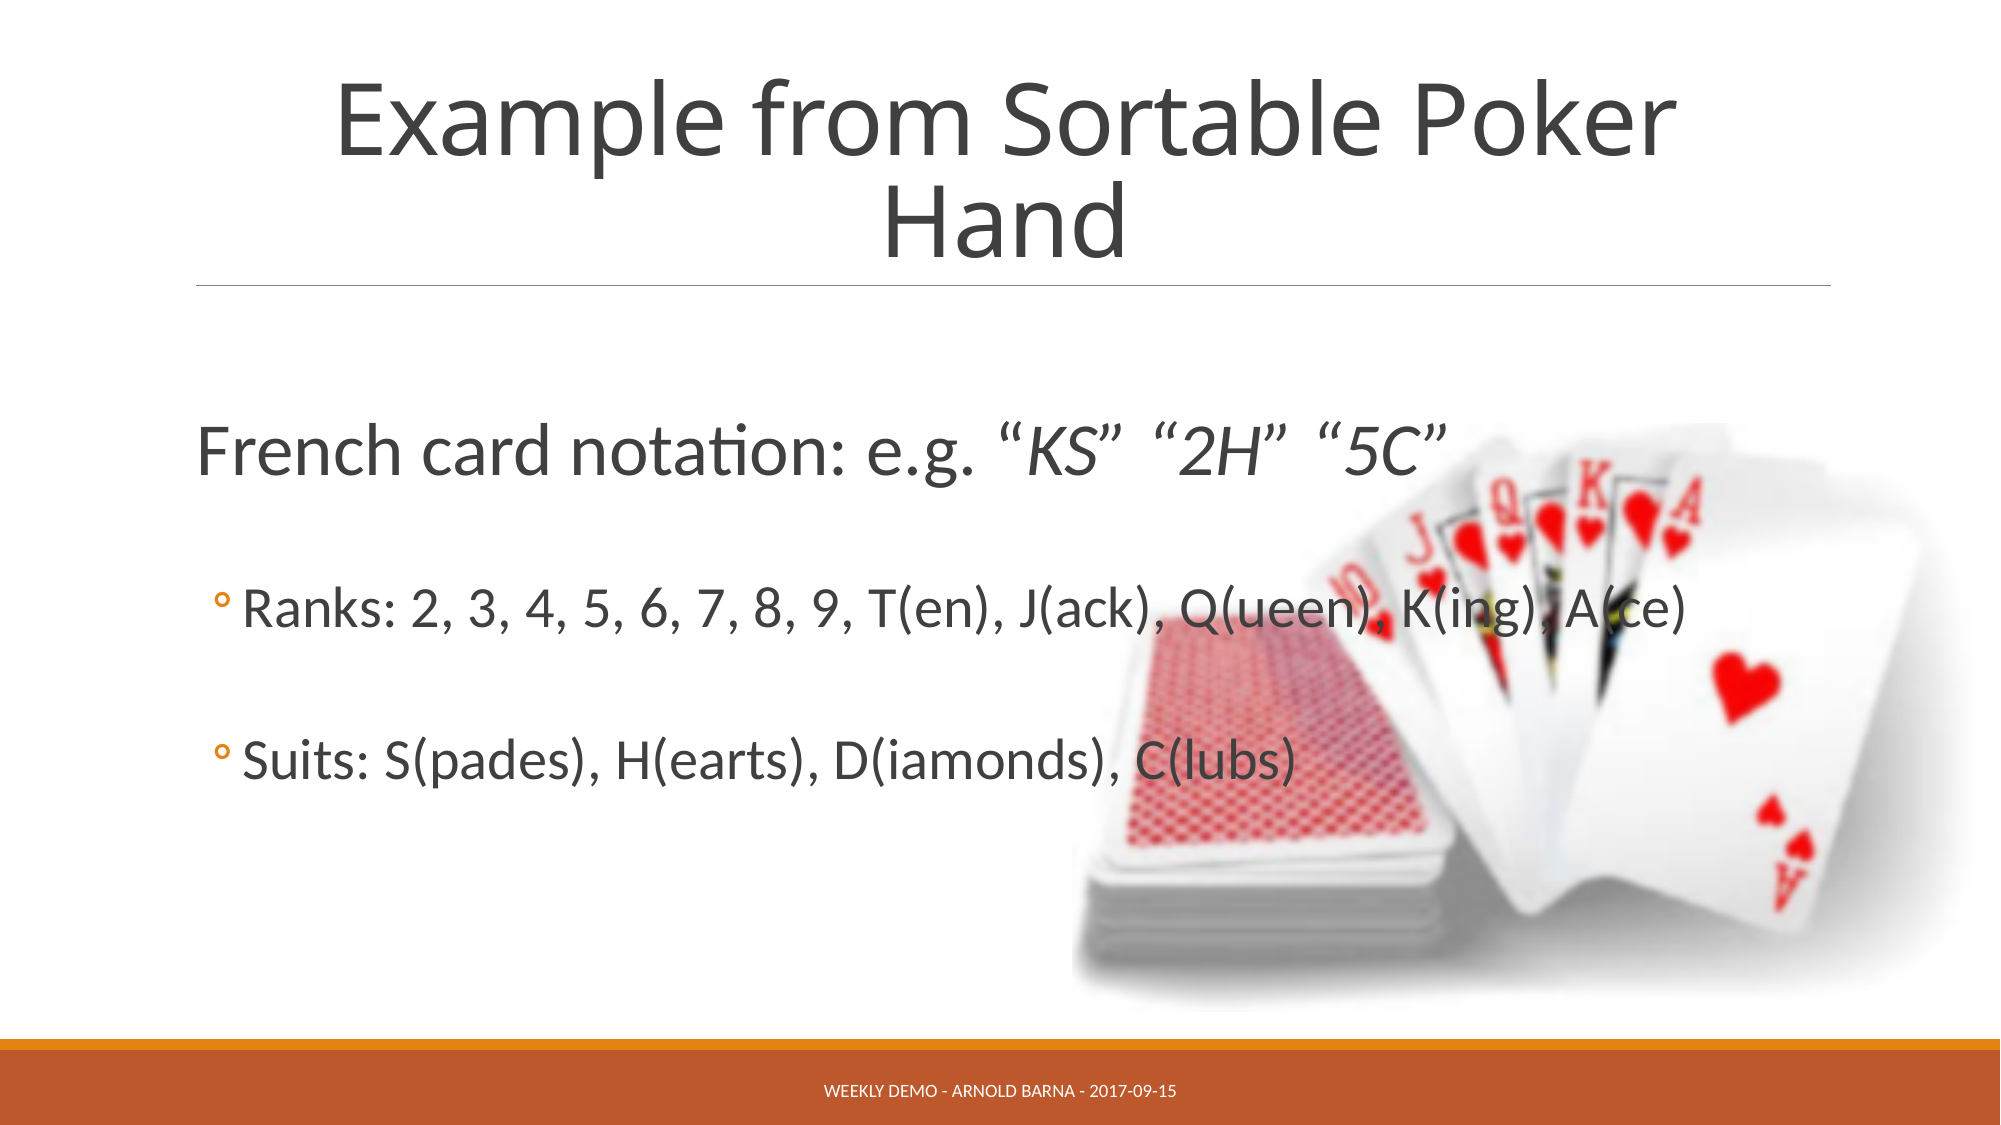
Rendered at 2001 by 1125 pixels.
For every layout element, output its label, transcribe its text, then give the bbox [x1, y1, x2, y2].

title Example from Sortable Poker Hand [180, 47, 1830, 285]
picture [1072, 423, 1976, 1012]
footer Weekly demo - Arnold BARNA - 2017-09-15 [604, 1059, 1396, 1120]
list French card notation: e.g. “KS” “2H” “5C” Ranks: 2, 3, 4, 5, 6, 7, 8, 9, T(en), J(ack), Q(ueen), K(ing), A(ce) Suits: S(pades), H(earts), D(iamonds), C(lubs) [180, 302, 1830, 963]
